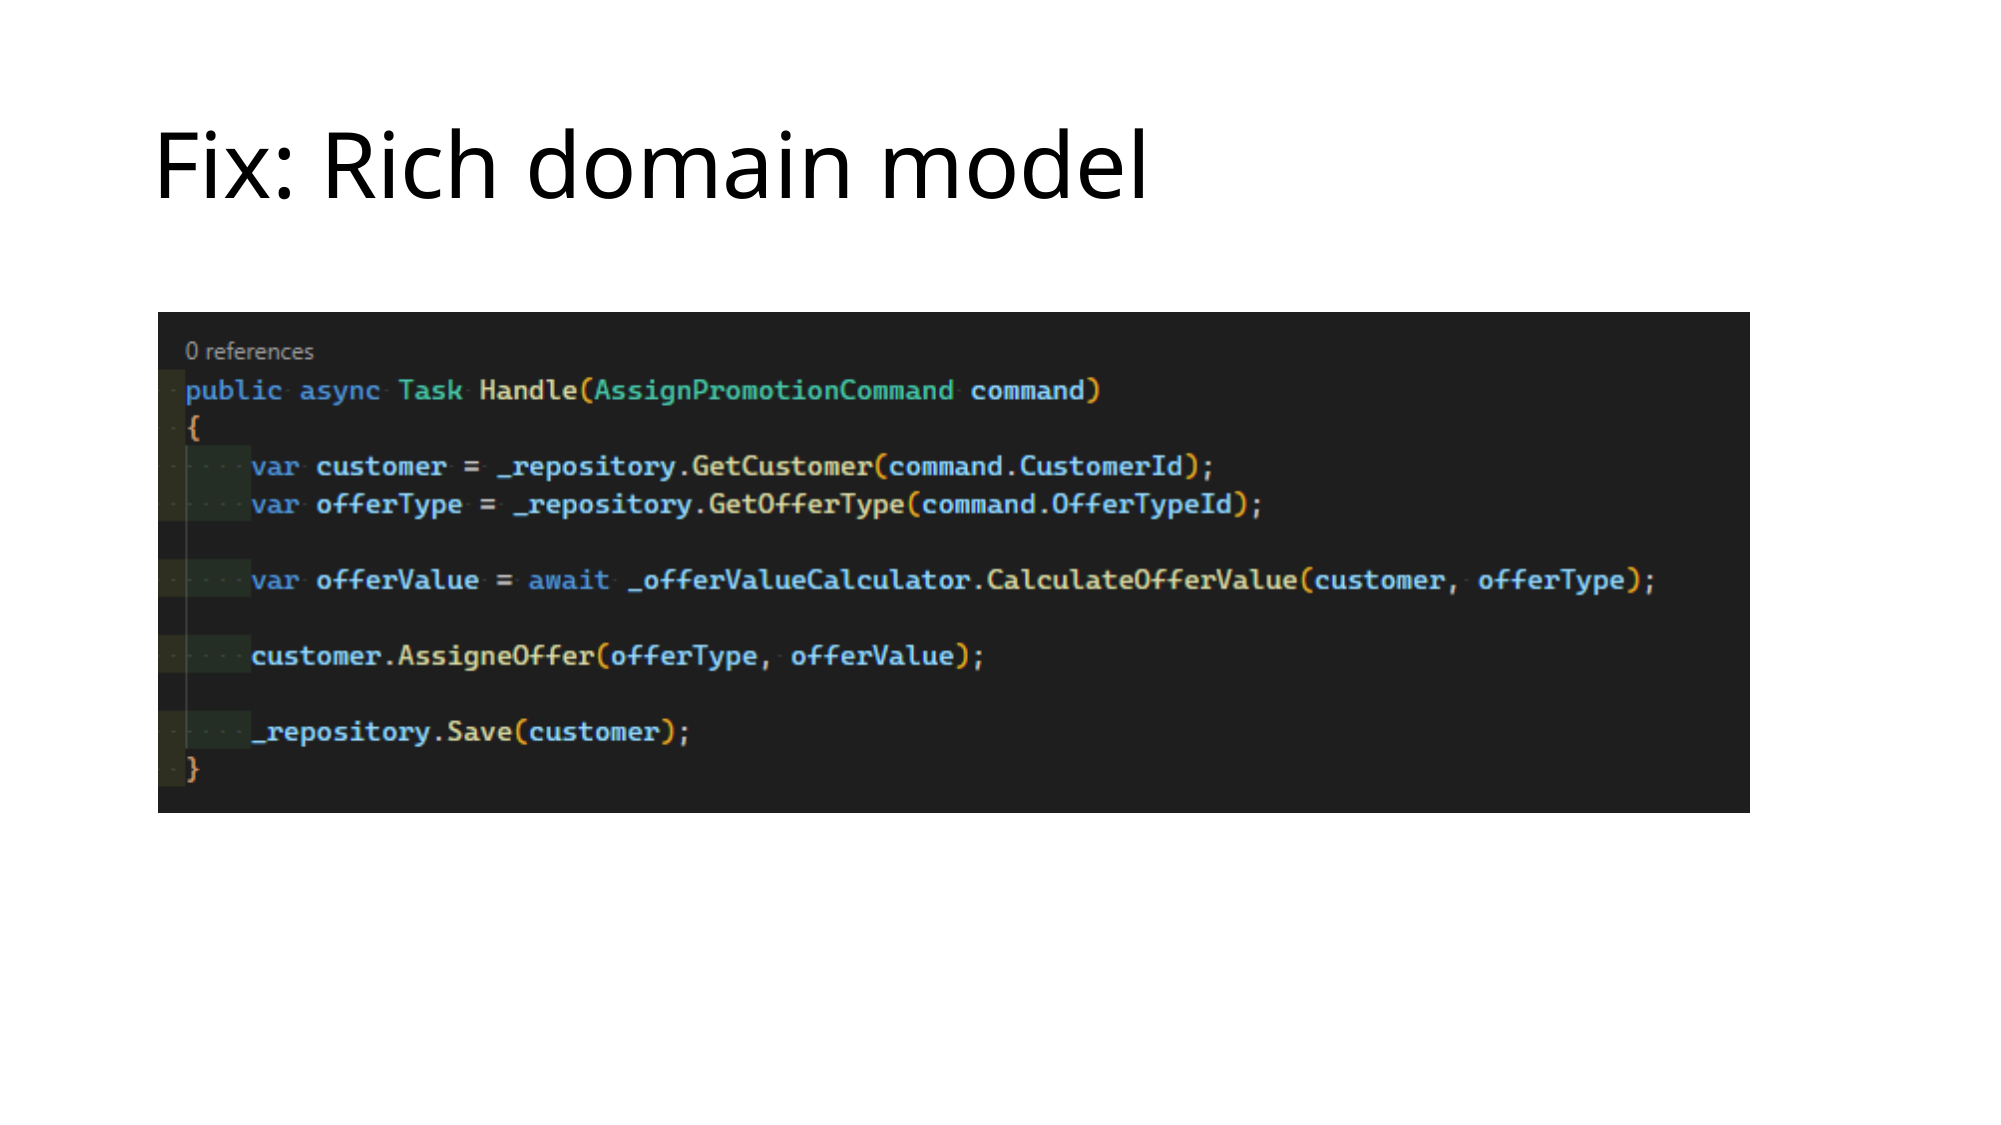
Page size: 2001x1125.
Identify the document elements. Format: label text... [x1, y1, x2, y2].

picture [158, 312, 1750, 813]
title Fix: Rich domain model [137, 59, 1863, 278]
